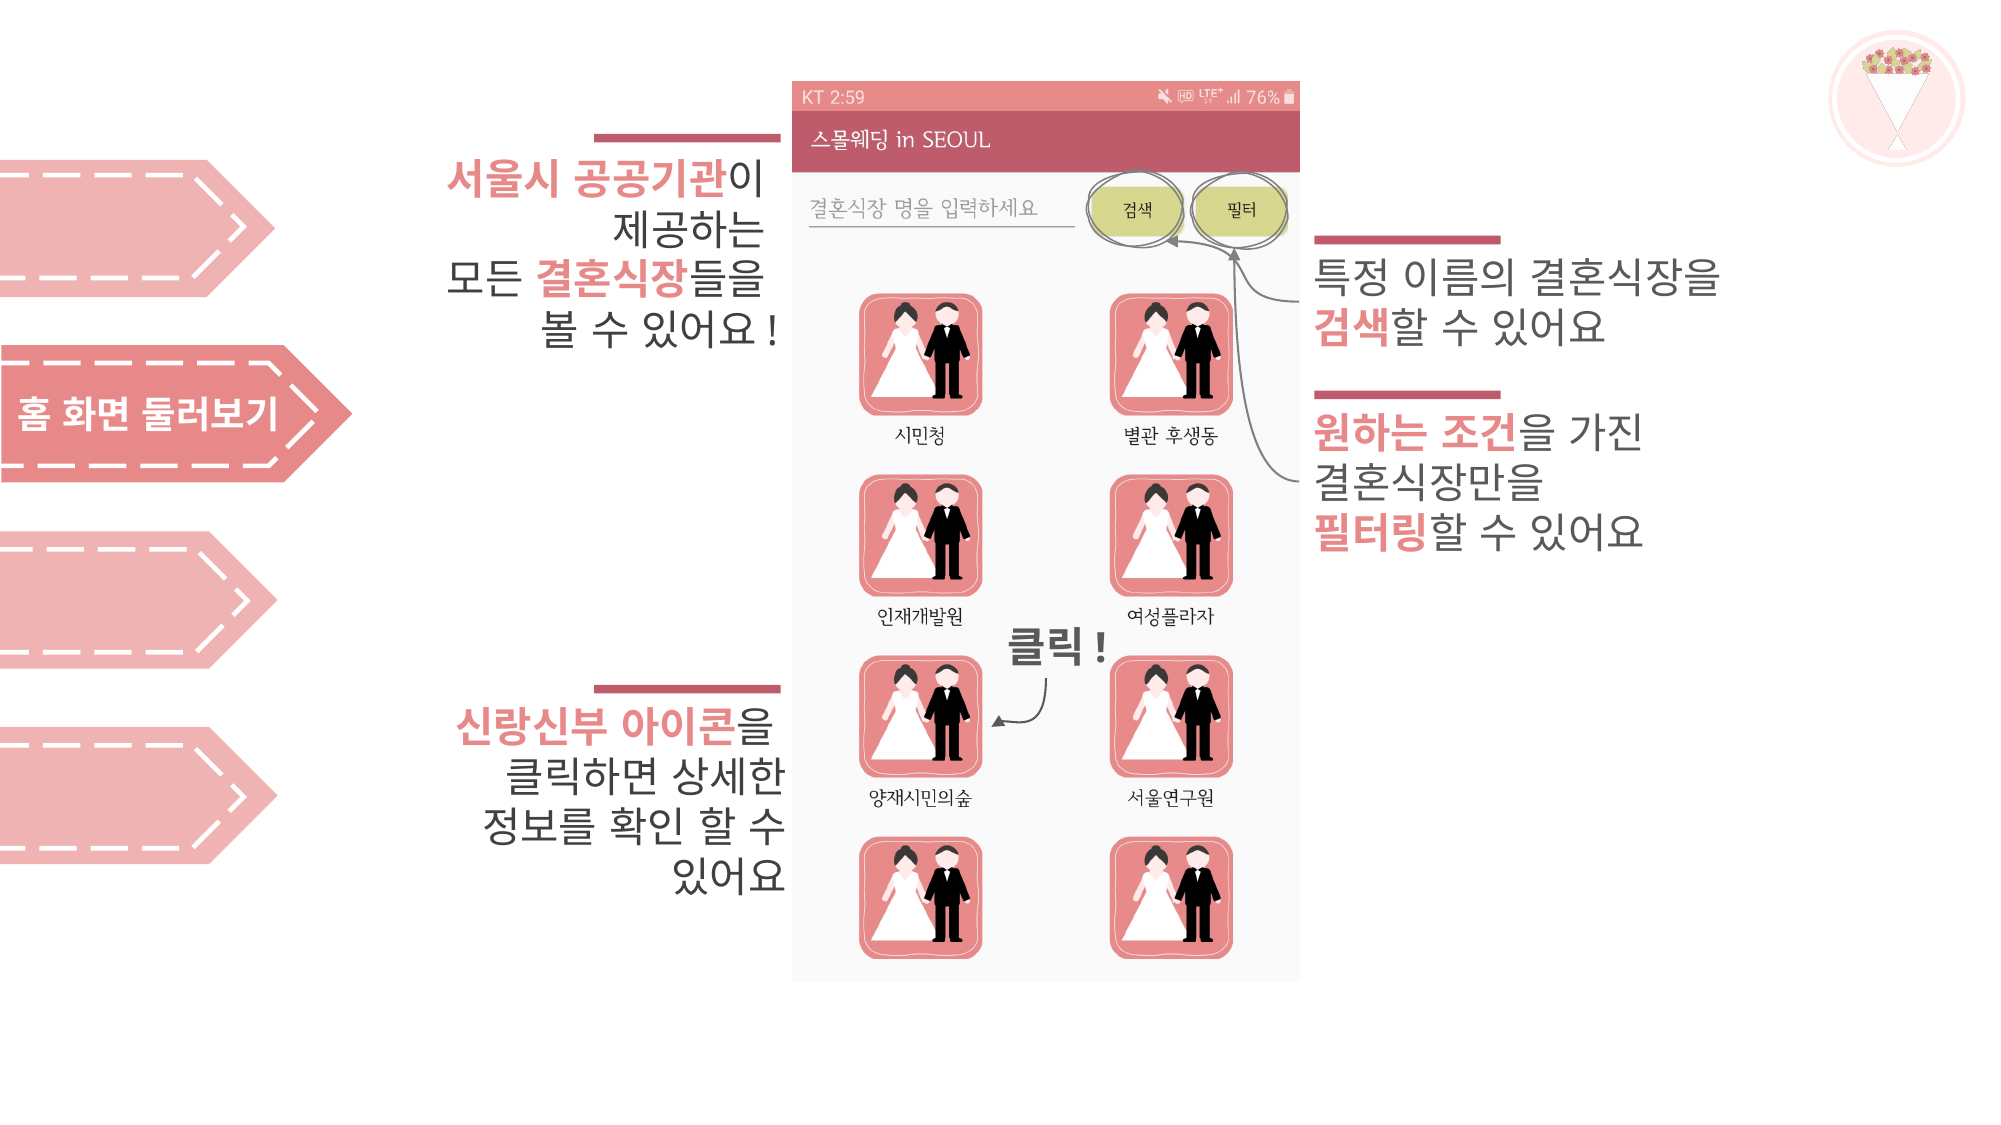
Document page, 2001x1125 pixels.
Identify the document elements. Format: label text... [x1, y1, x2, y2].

text_box 원하는 조건을 가진 결혼식장만을 필터링할 수 있어요 [1300, 399, 1806, 564]
text_box [1313, 235, 1502, 244]
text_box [1828, 29, 1966, 167]
text_box [0, 344, 354, 484]
picture [792, 81, 1300, 982]
text_box 신랑신부 아이콘을 클릭하면 상세한 정보를 확인 할 수 있어요 [386, 693, 792, 909]
text_box [593, 133, 782, 143]
text_box [0, 530, 280, 670]
text_box 서울시 공공기관이 제공하는 모든 결혼식장들을 볼 수 있어요! [395, 145, 792, 361]
text_box [0, 548, 249, 654]
text_box [0, 158, 277, 299]
text_box [0, 361, 292, 467]
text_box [1191, 171, 1300, 483]
text_box [0, 725, 280, 866]
text_box [0, 744, 246, 850]
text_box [1087, 170, 1300, 303]
text_box [0, 174, 246, 280]
text_box 특정 이름의 결혼식장을 검색할 수 있어요 [1300, 244, 1774, 359]
text_box 홈 화면 둘러보기 [2, 383, 321, 444]
text_box [1313, 389, 1502, 400]
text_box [994, 675, 1043, 731]
text_box [593, 684, 782, 693]
